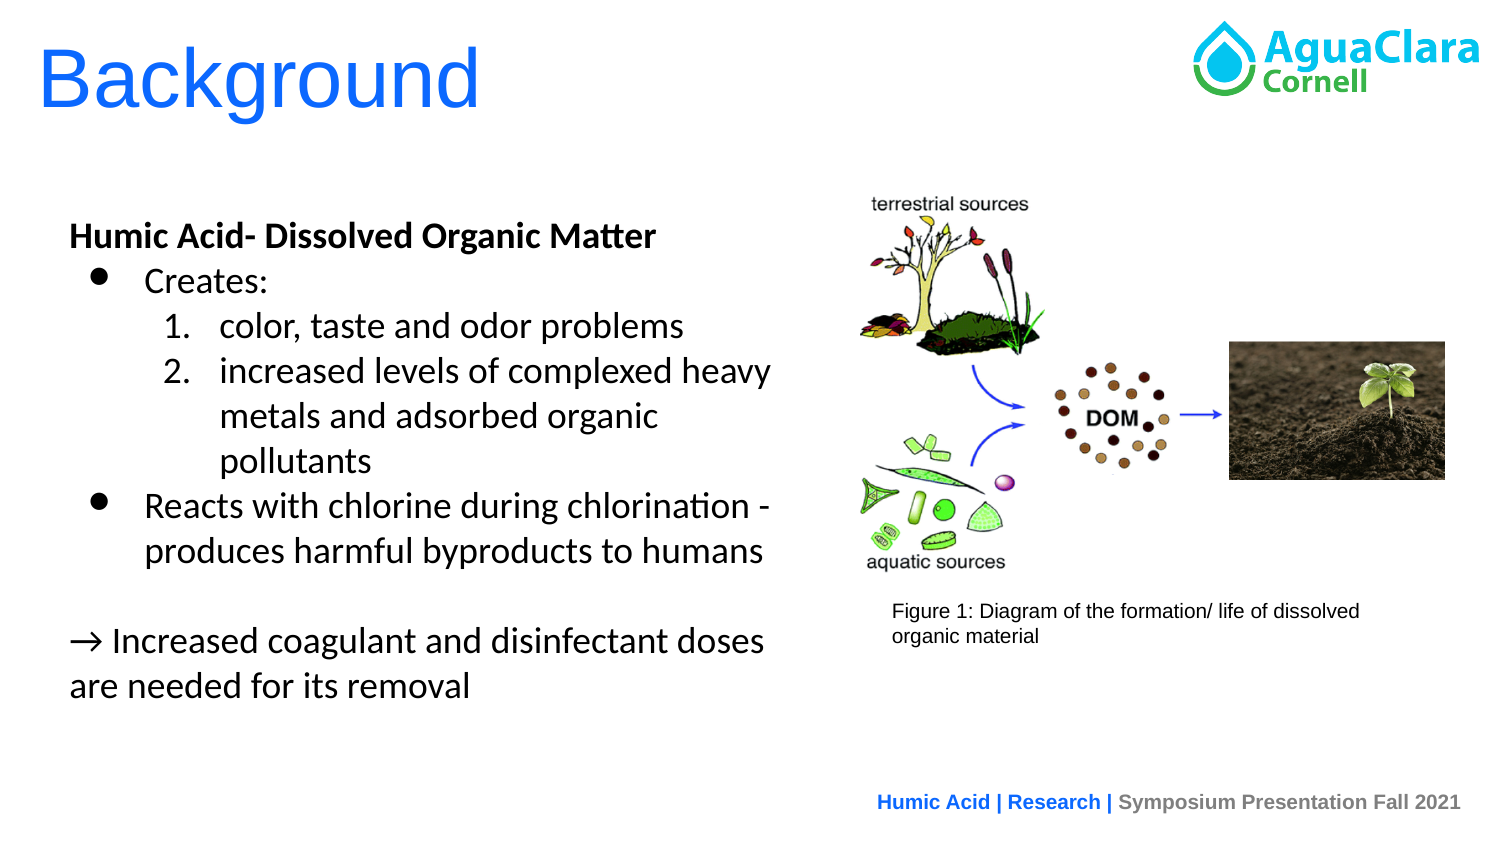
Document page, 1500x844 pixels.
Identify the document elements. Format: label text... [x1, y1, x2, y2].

text_box Background [17, 42, 825, 145]
picture [1180, 12, 1488, 110]
text_box Humic Acid | Research | Symposium Presentation Fall 2021 [753, 781, 1476, 822]
picture [811, 181, 1455, 583]
text_box Figure 1: Diagram of the formation/ life of dissolved organic material [876, 590, 1441, 663]
text_box Humic Acid- Dissolved Organic Matter Creates: color, taste and odor problems increased levels of complexed heavy metals and adsorbed organic pollutants Reacts with chlorine during chlorination - produces harmful byproducts to humans → Increased coagulant and disinfectant doses are needed for its removal [54, 98, 825, 796]
